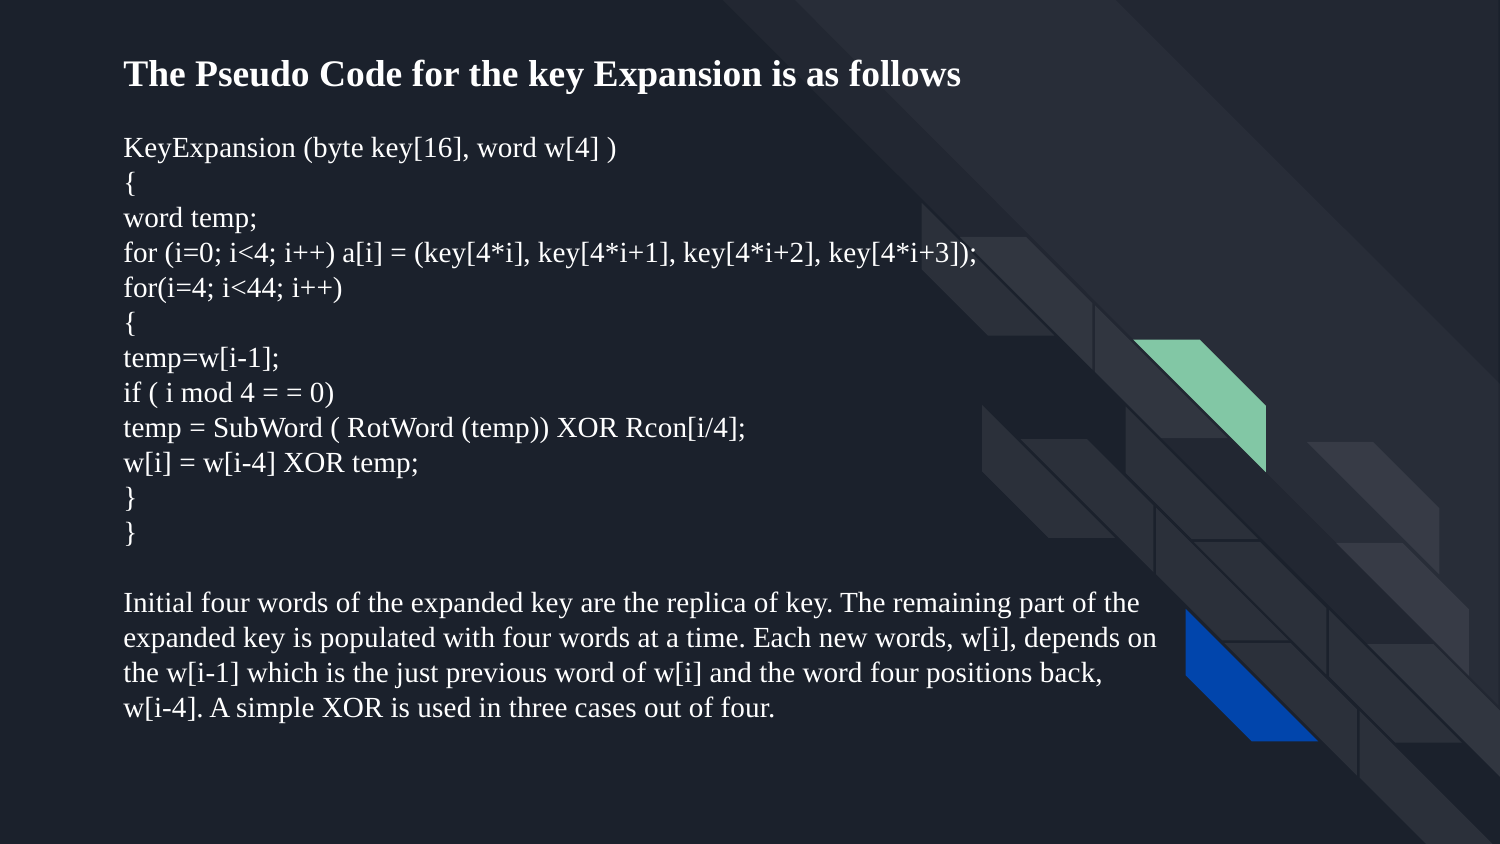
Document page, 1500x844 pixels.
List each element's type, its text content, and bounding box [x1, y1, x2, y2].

title The Pseudo Code for the key Expansion is as follows KeyExpansion (byte key[16], word w[4] ) { word temp; for (i=0; i<4; i++) a[i] = (key[4*i], key[4*i+1], key[4*i+2], key[4*i+3]); for(i=4; i<44; i++) { temp=w[i-1]; if ( i mod 4 = = 0) temp = SubWord ( RotWord (temp)) XOR Rcon[i/4]; w[i] = w[i-4] XOR temp; } } Initial four words of the expanded key are the replica of key. The remaining part of the expanded key is populated with four words at a time. Each new words, w[i], depends on the w[i-1] which is the just previous word of w[i] and the word four positions back, w[i-4]. A simple XOR is used in three cases out of four. [108, 82, 1377, 690]
